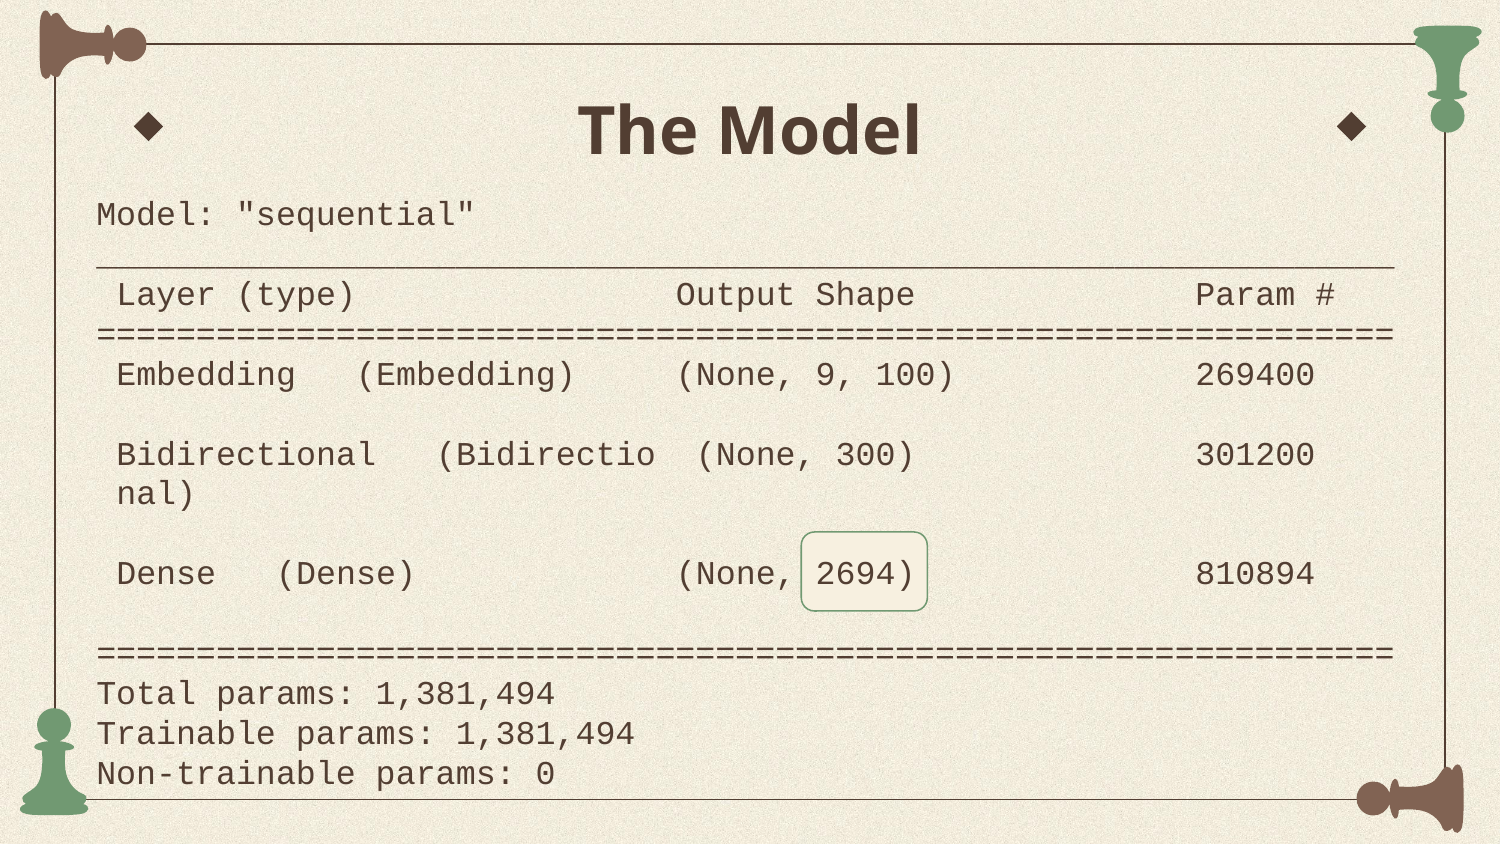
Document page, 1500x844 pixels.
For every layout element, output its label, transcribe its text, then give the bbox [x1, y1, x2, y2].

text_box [133, 111, 1367, 142]
subtitle Model: "sequential" _________________________________________________________________ Layer (type) Output Shape Param # ================================================================= Embedding (Embedding) (None, 9, 100) 269400 Bidirectional (Bidirectio (None, 300) 301200 nal) Dense (Dense) (None, 2694) 810894 ================================================================= Total params: 1,381,494 Trainable params: 1,381,494 Non-trainable params: 0 [81, 177, 1464, 374]
text_box [801, 531, 928, 611]
picture [0, 0, 1500, 844]
title The Model [118, 72, 1382, 167]
